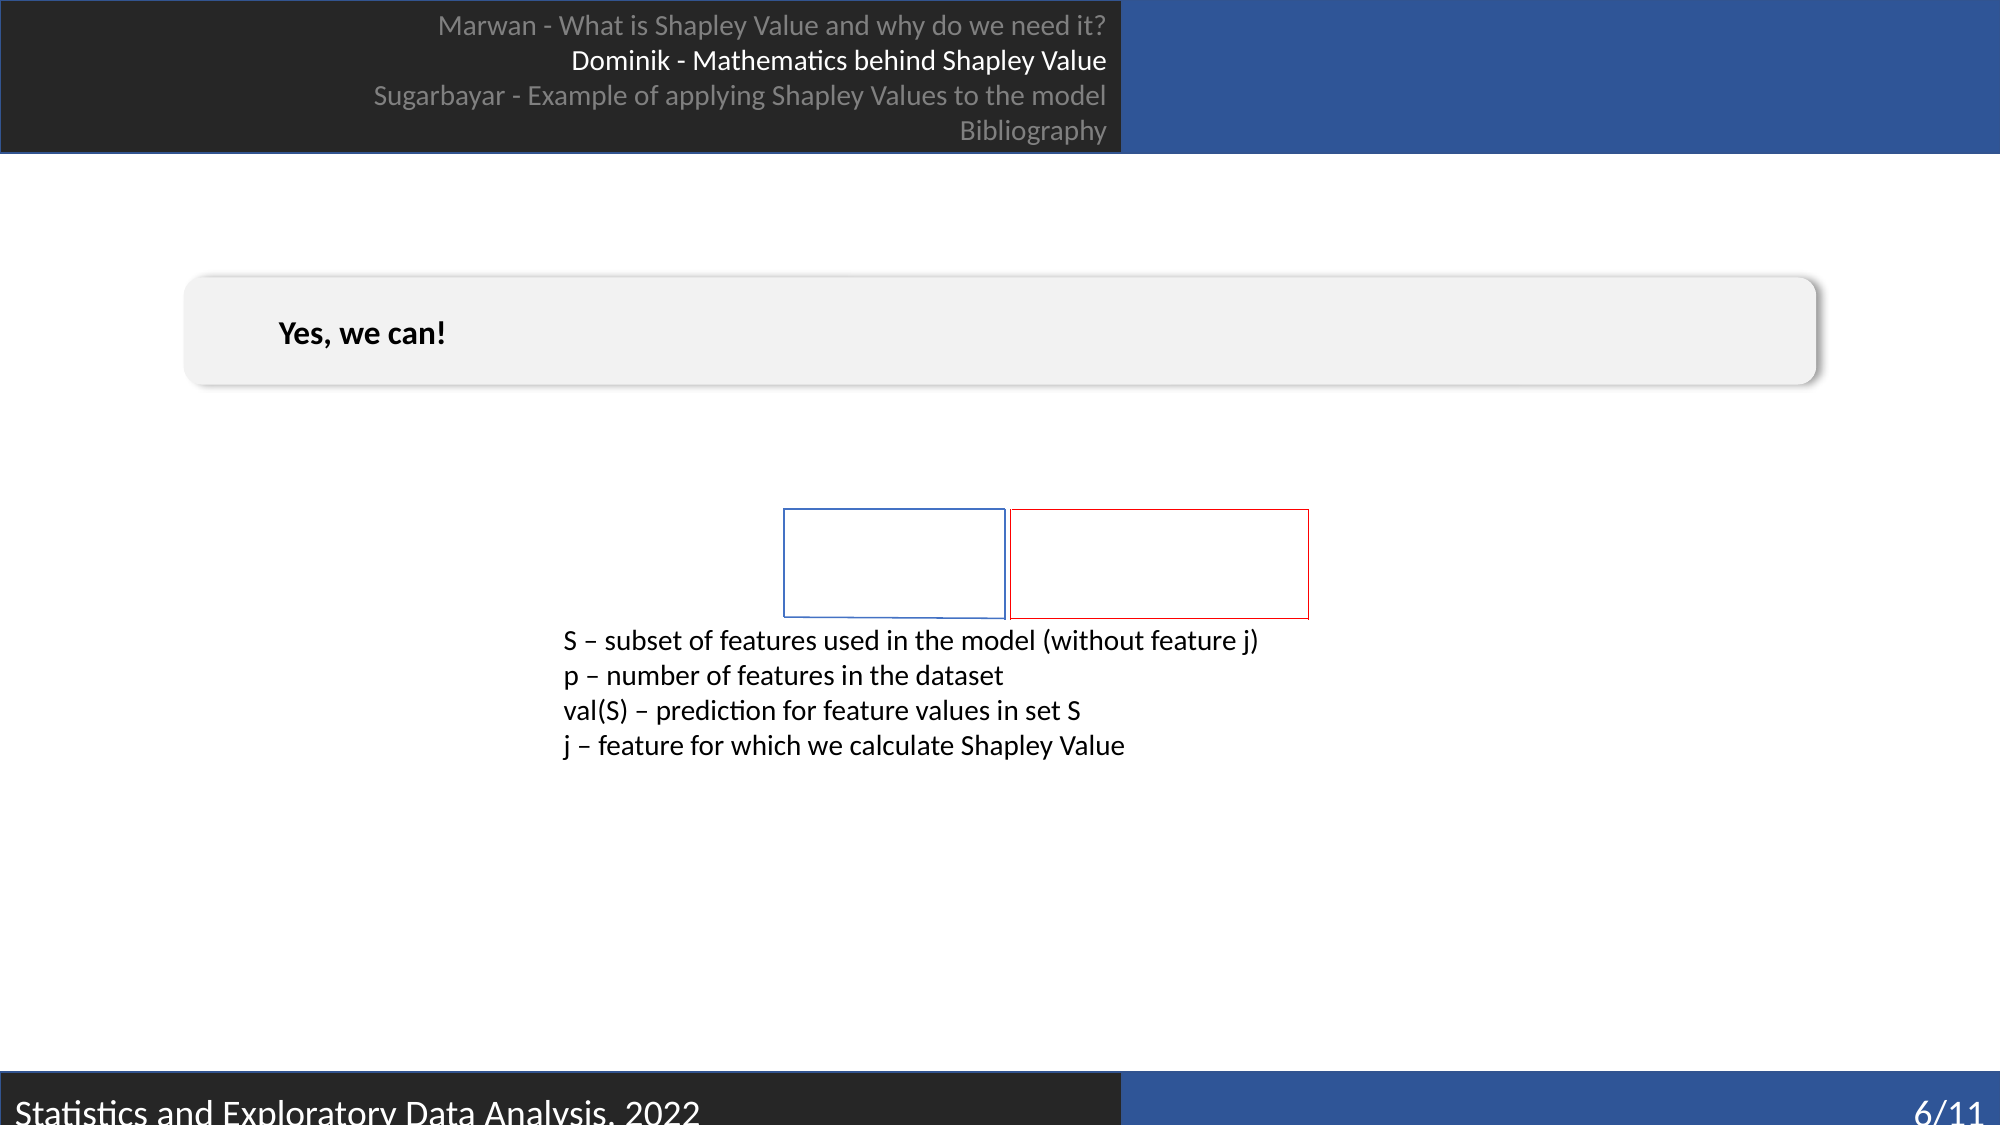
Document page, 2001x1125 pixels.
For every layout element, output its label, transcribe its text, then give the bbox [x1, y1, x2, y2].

text_box Marwan - What is Shapley Value and why do we need it? Dominik - Mathematics behind Shapley Value Sugarbayar - Example of applying Shapley Values to the model Bibliography [0, 0, 1123, 154]
text_box Yes, we can! [183, 277, 1817, 385]
text_box [1123, 0, 2000, 154]
text_box Statistics and Exploratory Data Analysis, 2022 [0, 1071, 1123, 1125]
text_box 6/11 [1123, 1071, 2000, 1125]
